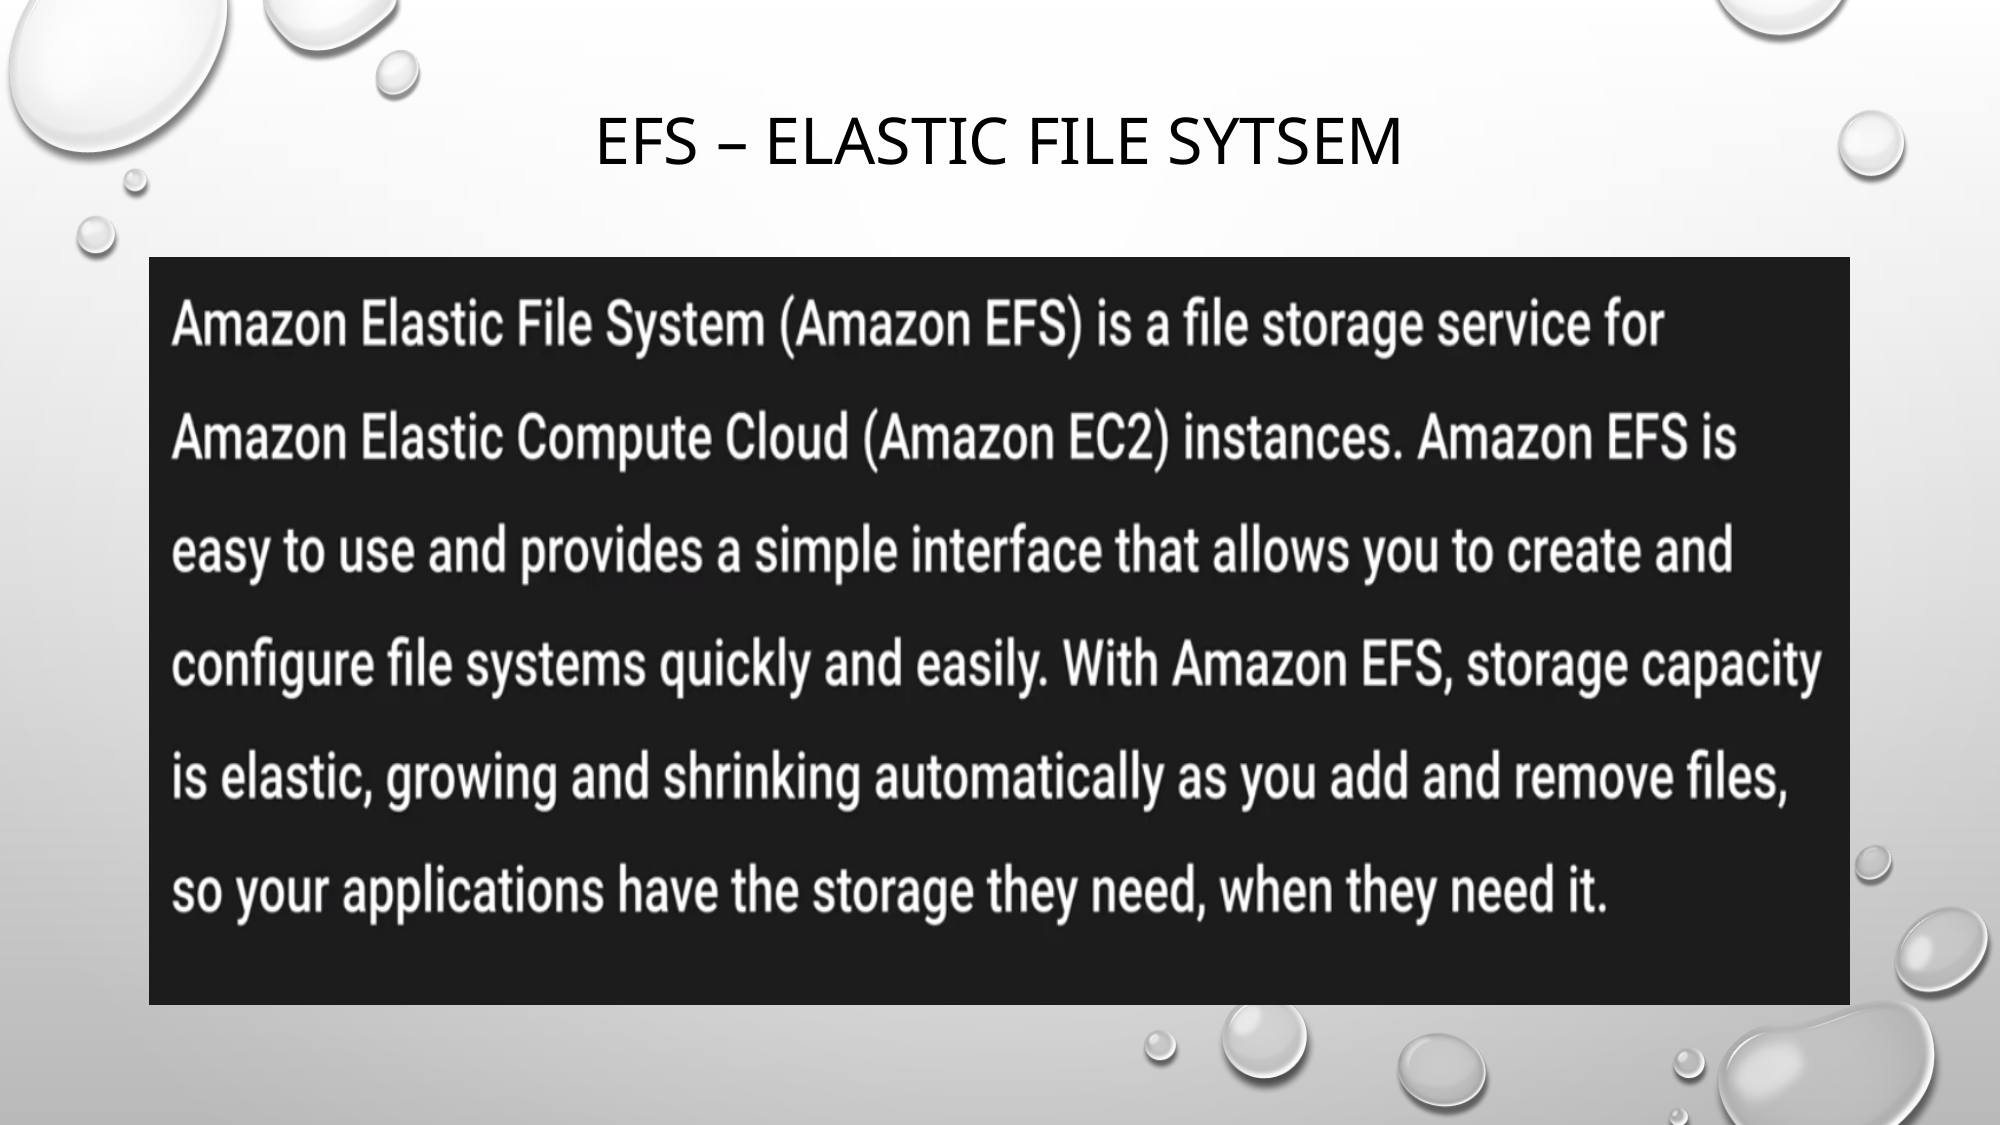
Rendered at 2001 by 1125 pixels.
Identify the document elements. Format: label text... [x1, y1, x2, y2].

title EFS – Elastic File Sytsem [149, 101, 1851, 187]
picture [0, 0, 2000, 1125]
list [149, 257, 1851, 1006]
